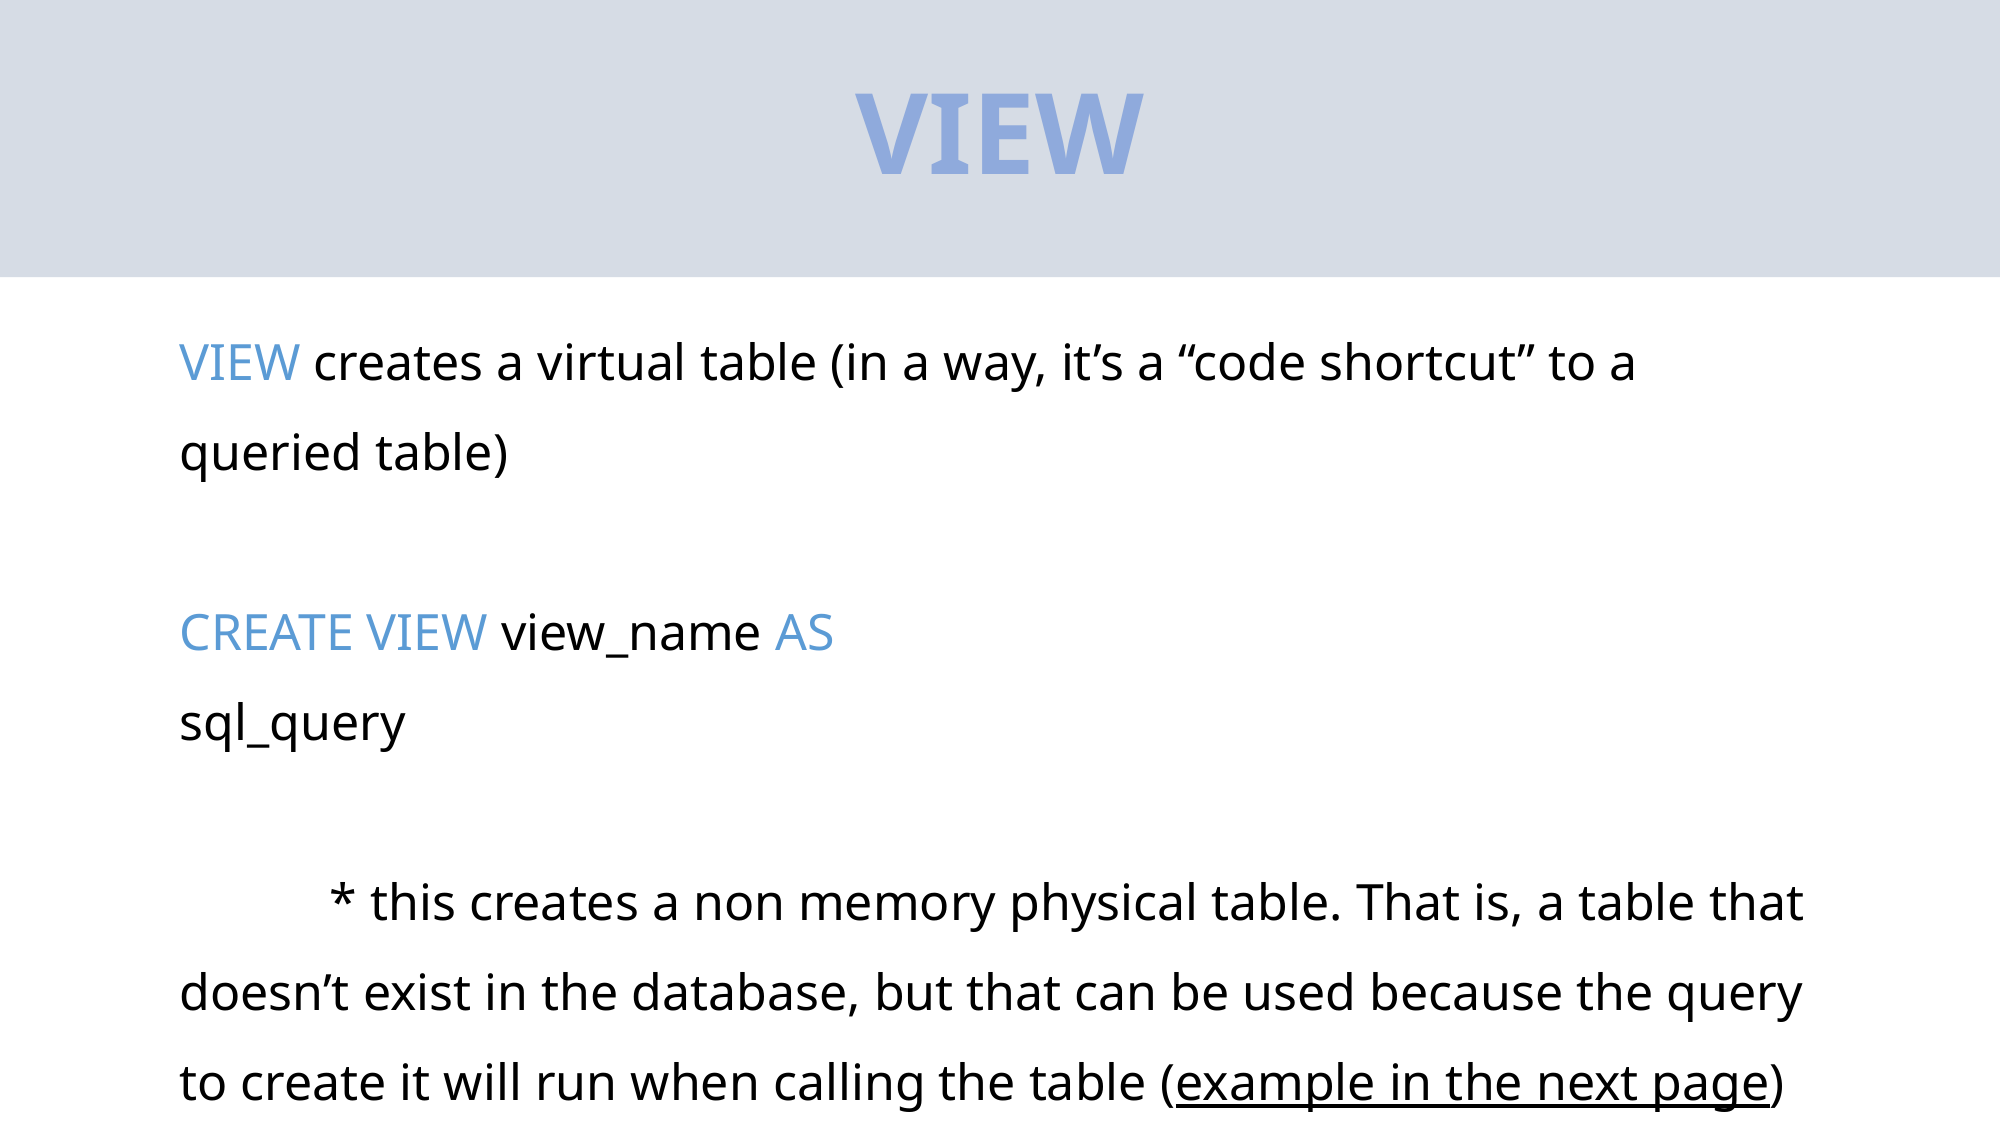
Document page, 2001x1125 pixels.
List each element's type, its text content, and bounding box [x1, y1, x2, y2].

title VIEW [0, 0, 2000, 278]
text_box VIEW creates a virtual table (in a way, it’s a “code shortcut” to a queried table) CREATE VIEW view_name AS sql_query * this creates a non memory physical table. That is, a table that doesn’t exist in the database, but that can be used because the query to create it will run when calling the table (example in the next page) [164, 292, 1836, 1118]
